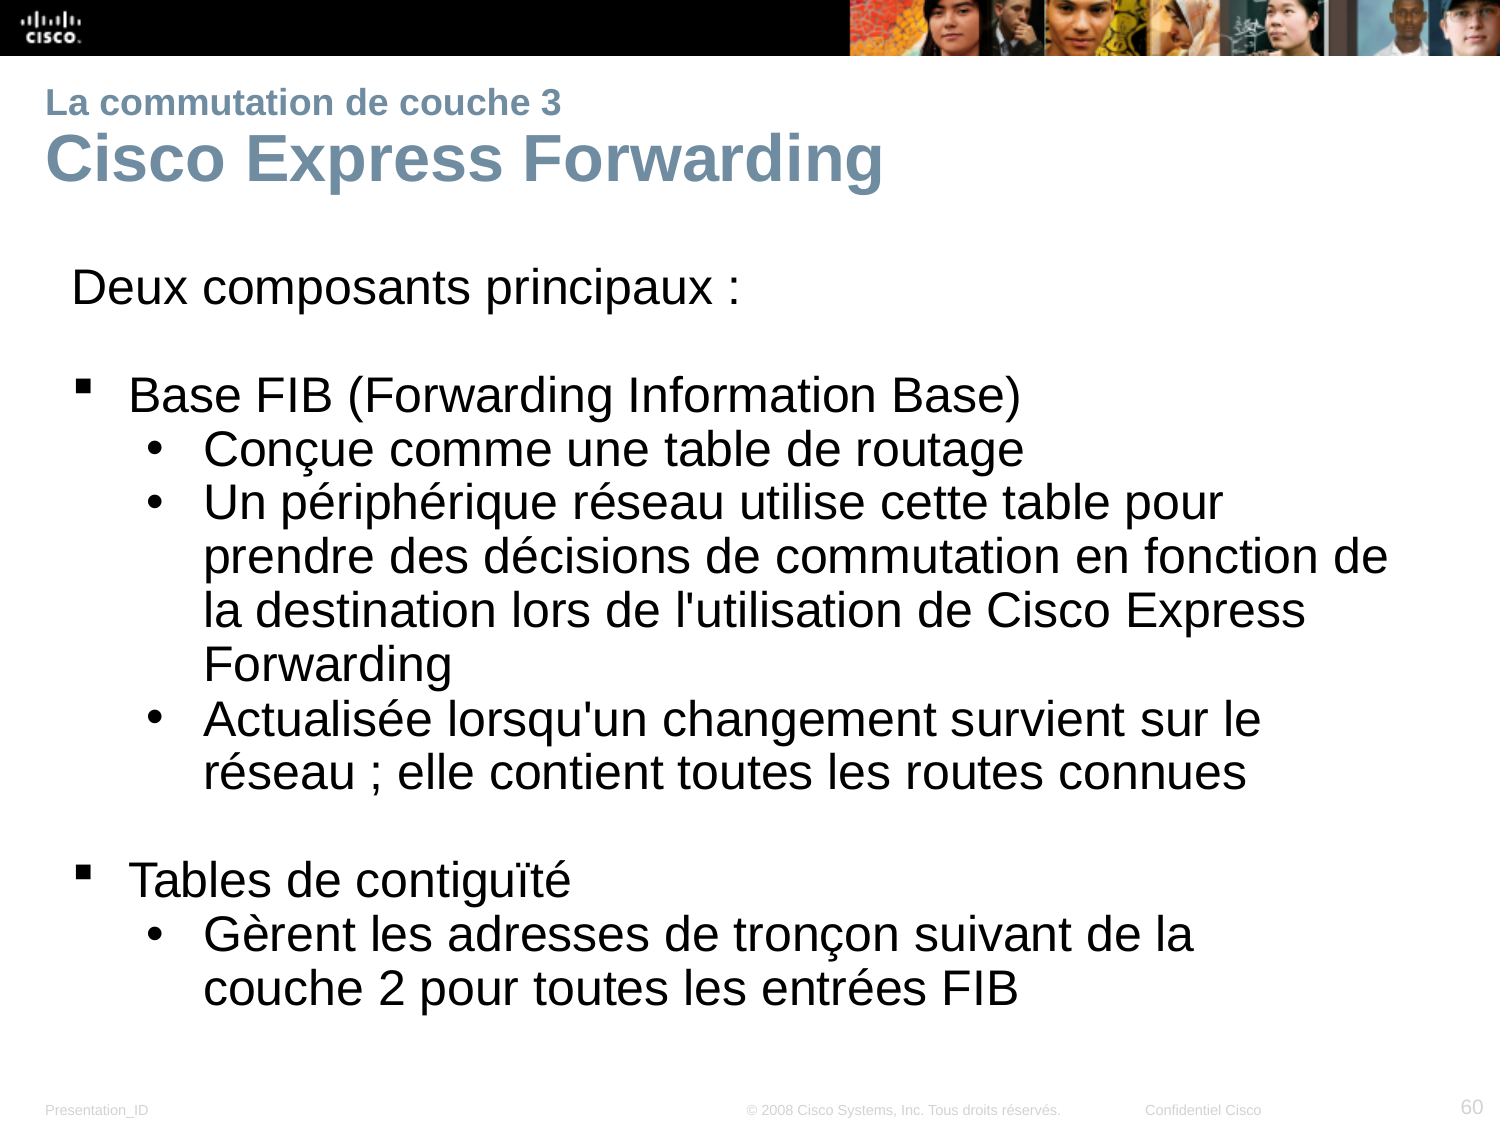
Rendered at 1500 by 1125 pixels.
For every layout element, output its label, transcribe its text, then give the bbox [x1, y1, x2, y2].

title La commutation de couche 3 Cisco Express Forwarding [31, 64, 1471, 203]
picture [0, 0, 1500, 56]
text_box Deux composants principaux : Base FIB (Forwarding Information Base) Conçue comme une table de routage Un périphérique réseau utilise cette table pour prendre des décisions de commutation en fonction de la destination lors de l'utilisation de Cisco Express Forwarding Actualisée lorsqu'un changement survient sur le réseau ; elle contient toutes les routes connues Tables de contiguïté Gèrent les adresses de tronçon suivant de la couche 2 pour toutes les entrées FIB [57, 253, 1422, 1024]
